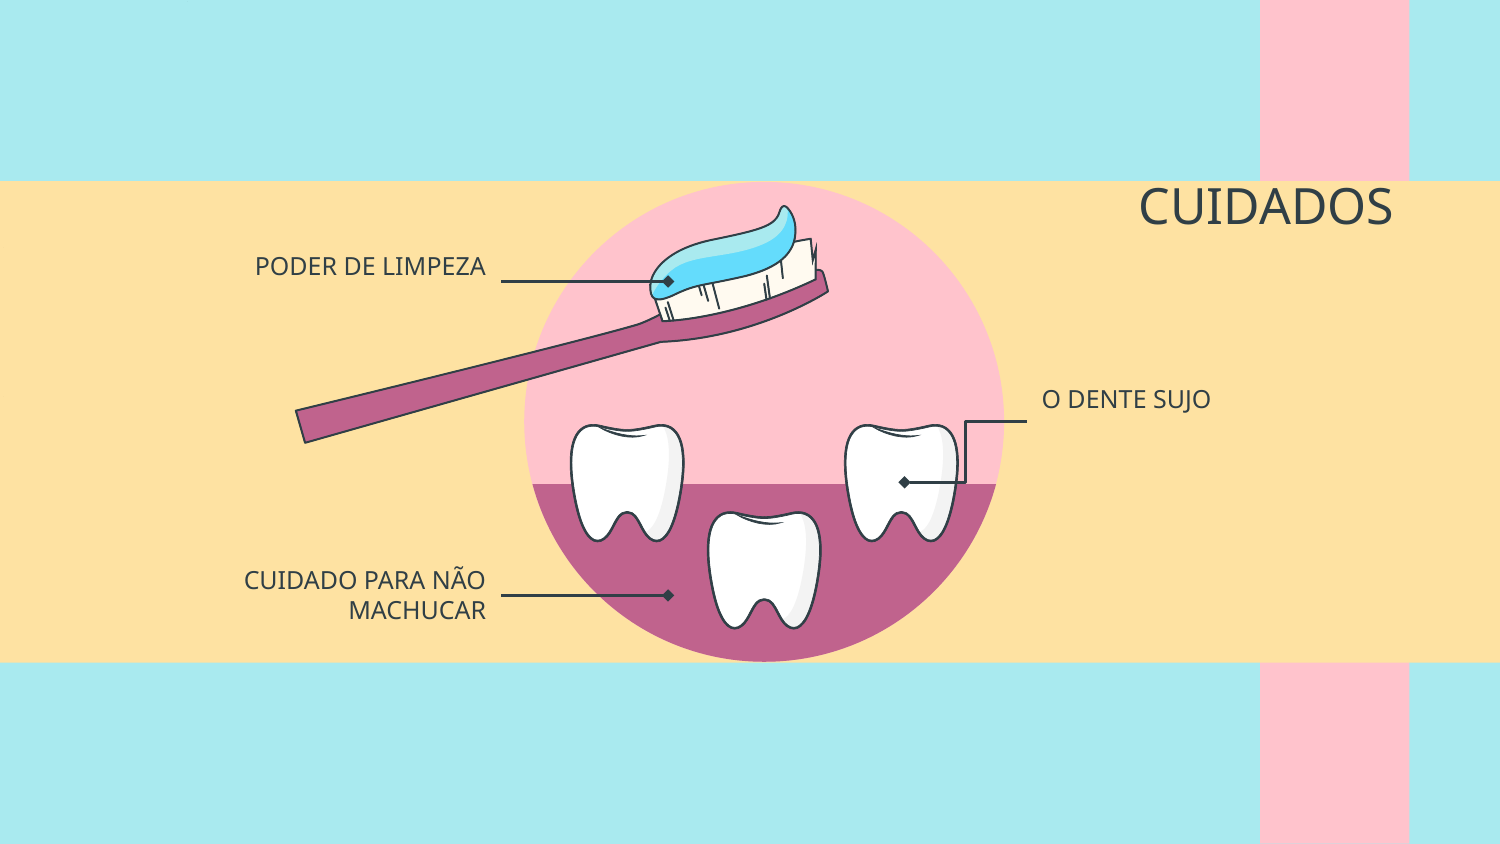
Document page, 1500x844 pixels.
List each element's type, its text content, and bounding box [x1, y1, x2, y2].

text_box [703, 510, 826, 630]
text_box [565, 423, 689, 543]
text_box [904, 421, 1027, 483]
subtitle O DENTE SUJO [1026, 368, 1314, 476]
title CUIDADOS [1114, 146, 1410, 243]
subtitle PODER DE LIMPEZA [214, 234, 502, 342]
text_box [524, 181, 1005, 484]
text_box [532, 484, 995, 662]
subtitle CUIDADO PARA NÃO MACHUCAR [214, 549, 502, 657]
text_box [281, 272, 831, 382]
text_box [840, 423, 963, 543]
